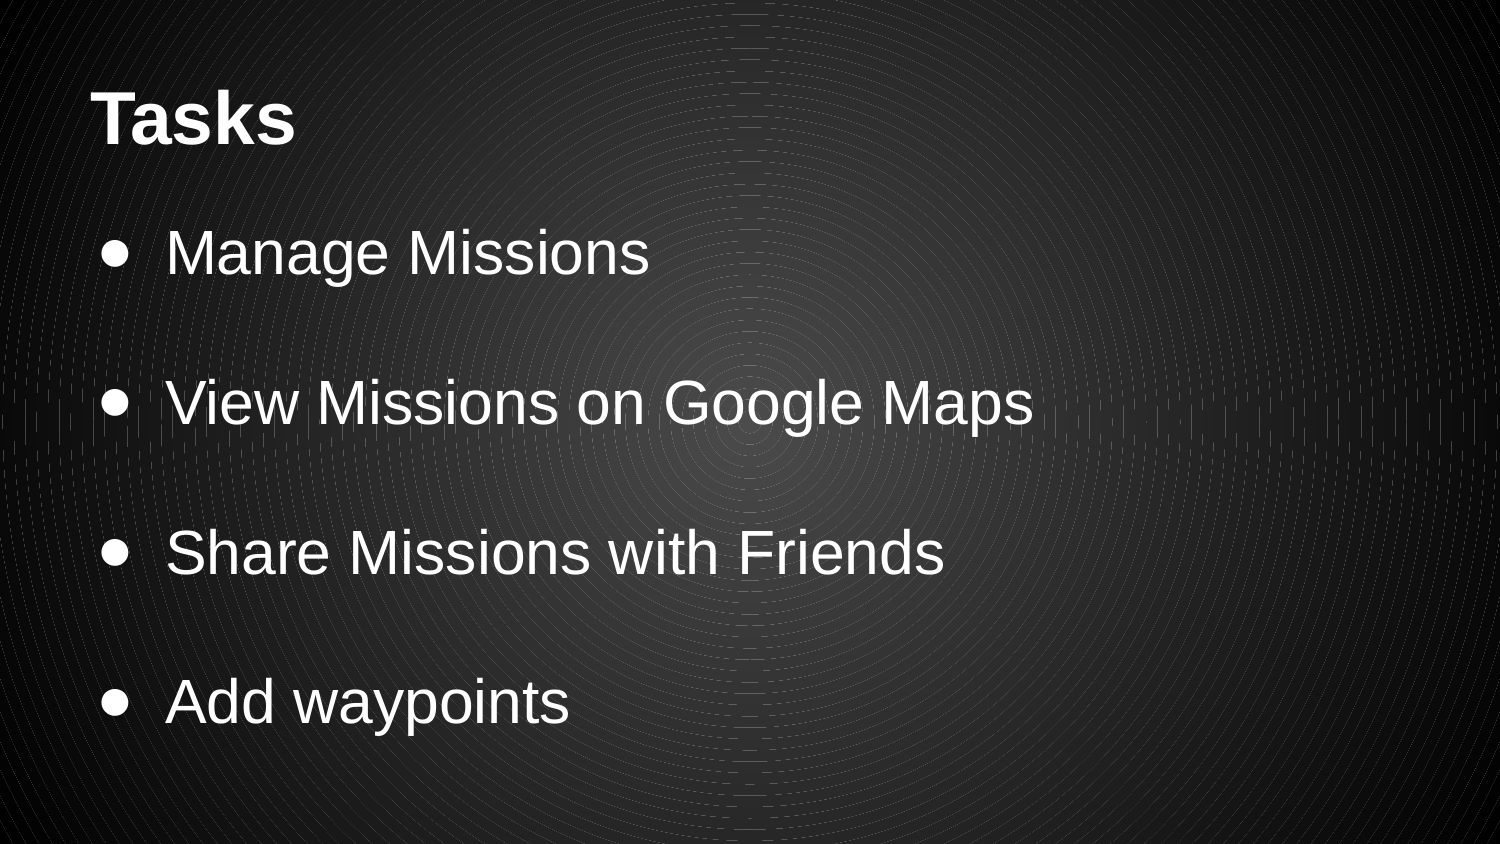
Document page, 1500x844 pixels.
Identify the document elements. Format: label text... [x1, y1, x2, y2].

title Tasks [75, 33, 1425, 175]
list Manage Missions View Missions on Google Maps Share Missions with Friends Add waypoints [75, 196, 1425, 808]
